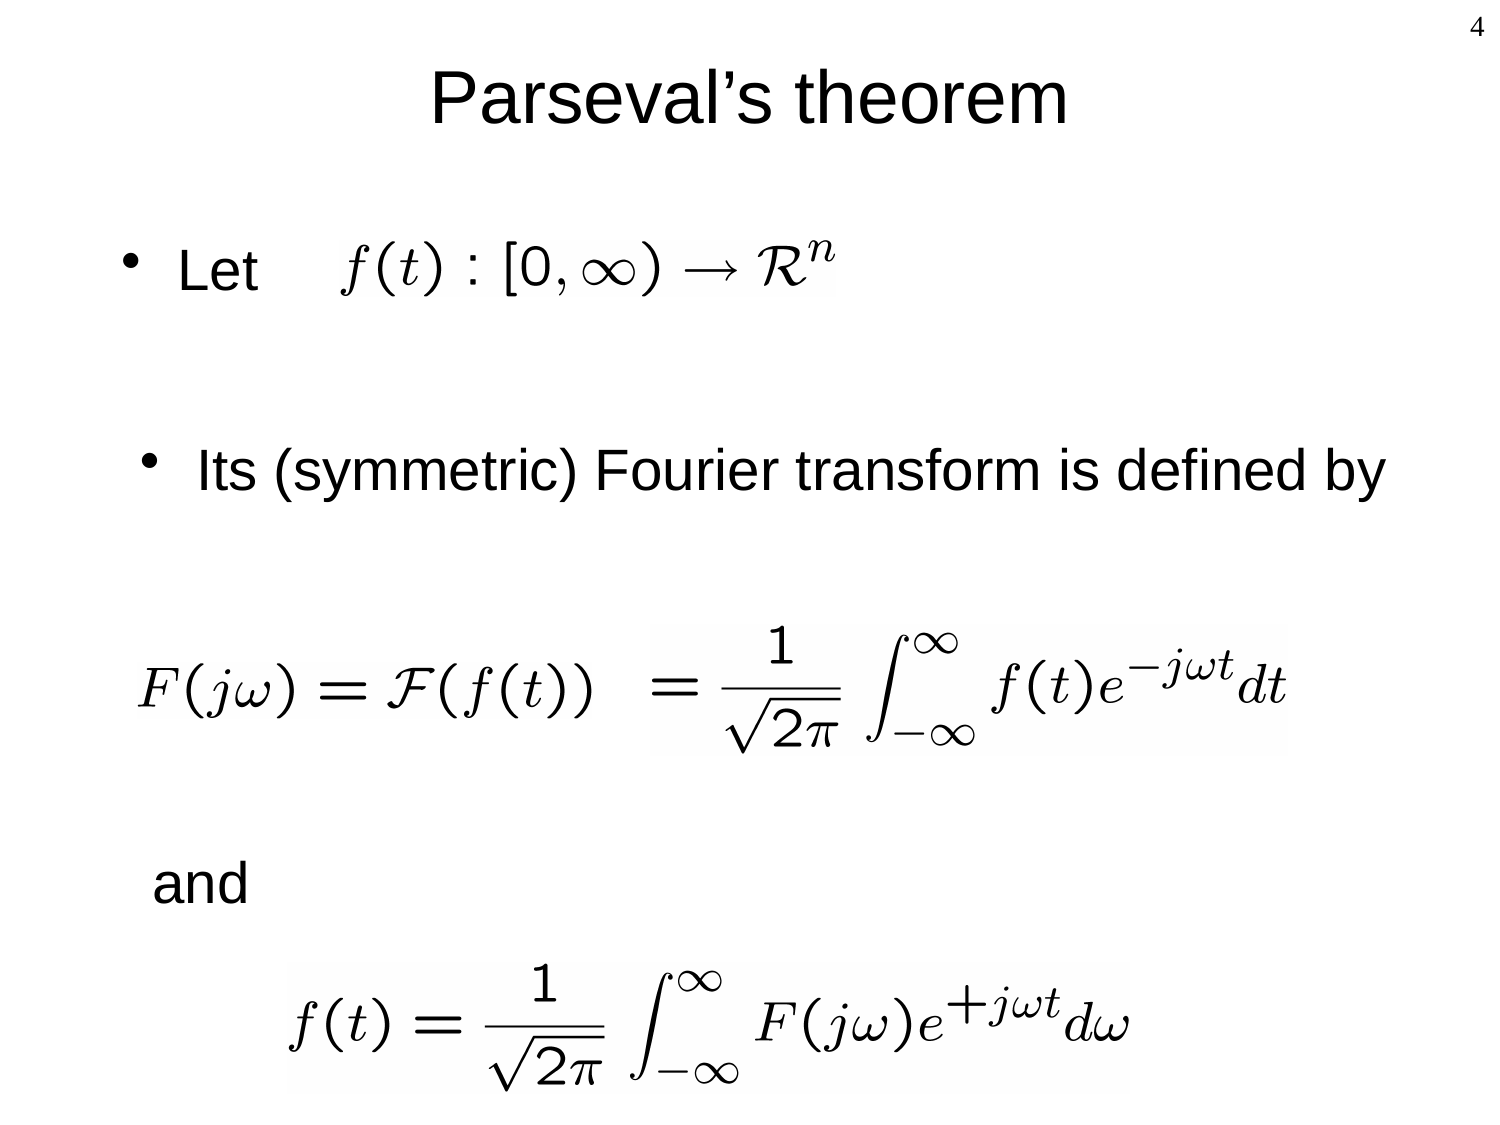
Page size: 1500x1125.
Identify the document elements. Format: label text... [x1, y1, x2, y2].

picture [339, 240, 836, 297]
list Let [105, 224, 1394, 401]
picture [287, 962, 1130, 1094]
picture [649, 624, 1289, 757]
picture [137, 662, 592, 719]
slide_number 4 [1388, 0, 1500, 76]
text_box and [137, 837, 265, 923]
text_box Its (symmetric) Fourier transform is defined by [124, 425, 1413, 600]
title Parseval’s theorem [112, 0, 1388, 188]
